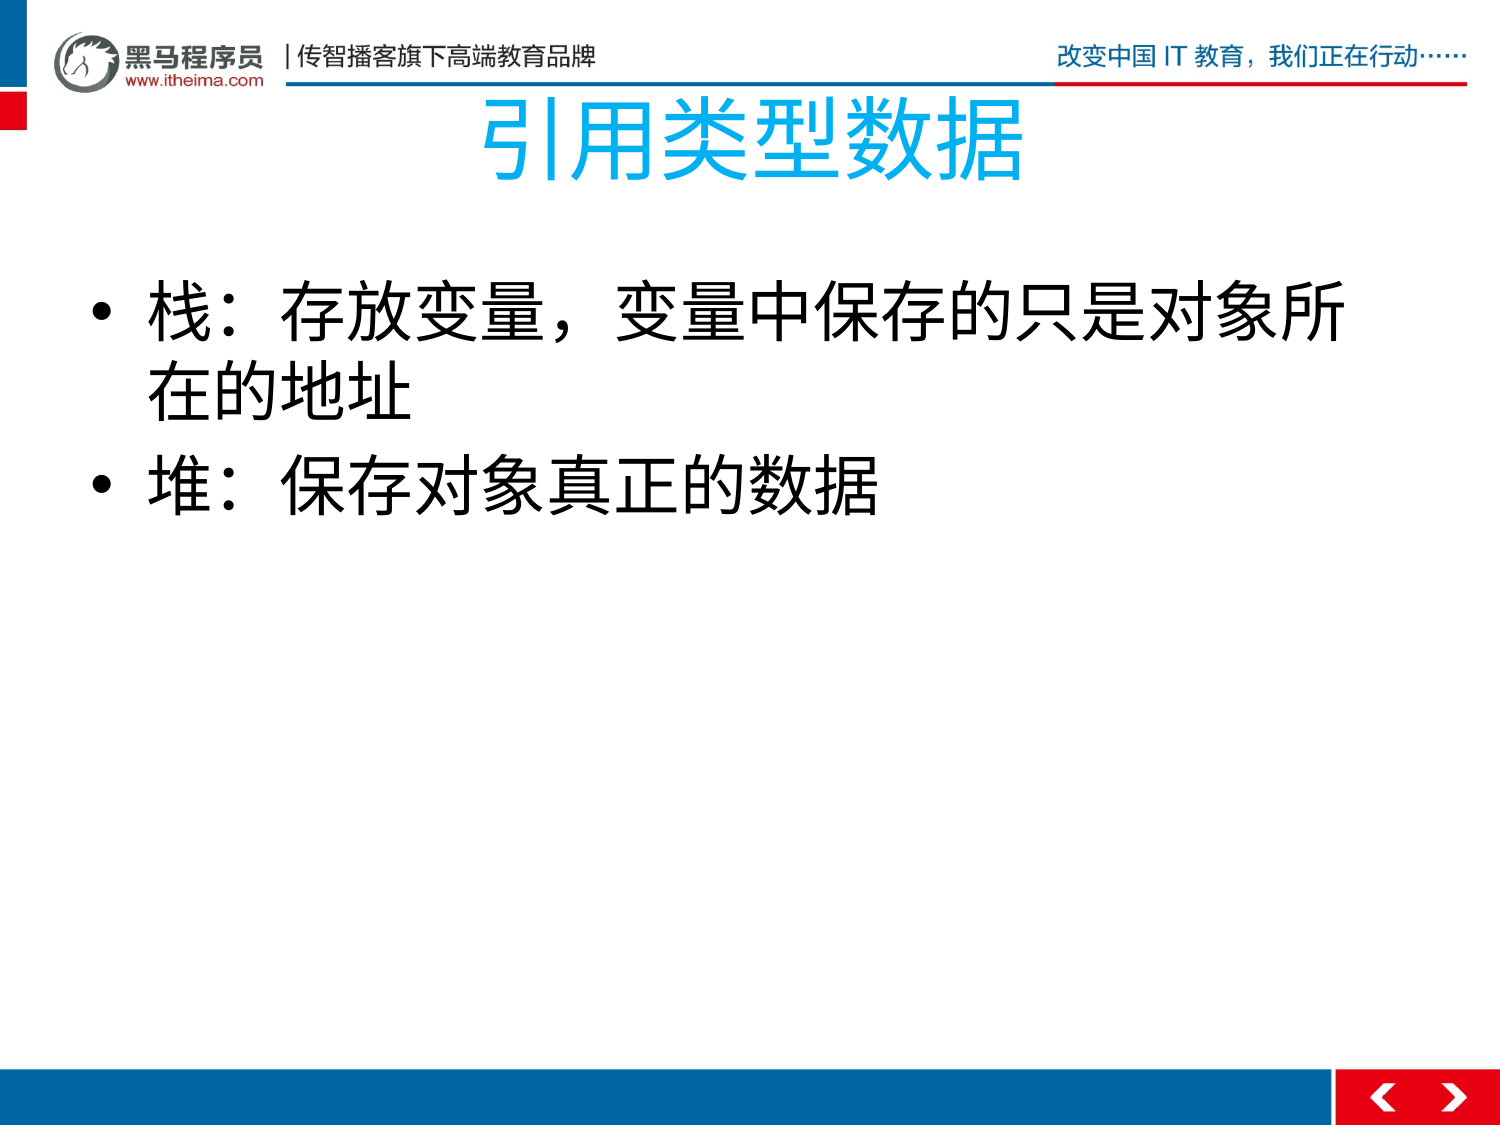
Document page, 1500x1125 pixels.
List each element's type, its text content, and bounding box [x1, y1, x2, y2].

list 栈：存放变量，变量中保存的只是对象所在的地址 堆：保存对象真正的数据 [75, 262, 1425, 1005]
title 引用类型数据 [76, 42, 1427, 231]
picture [0, 0, 1500, 1125]
